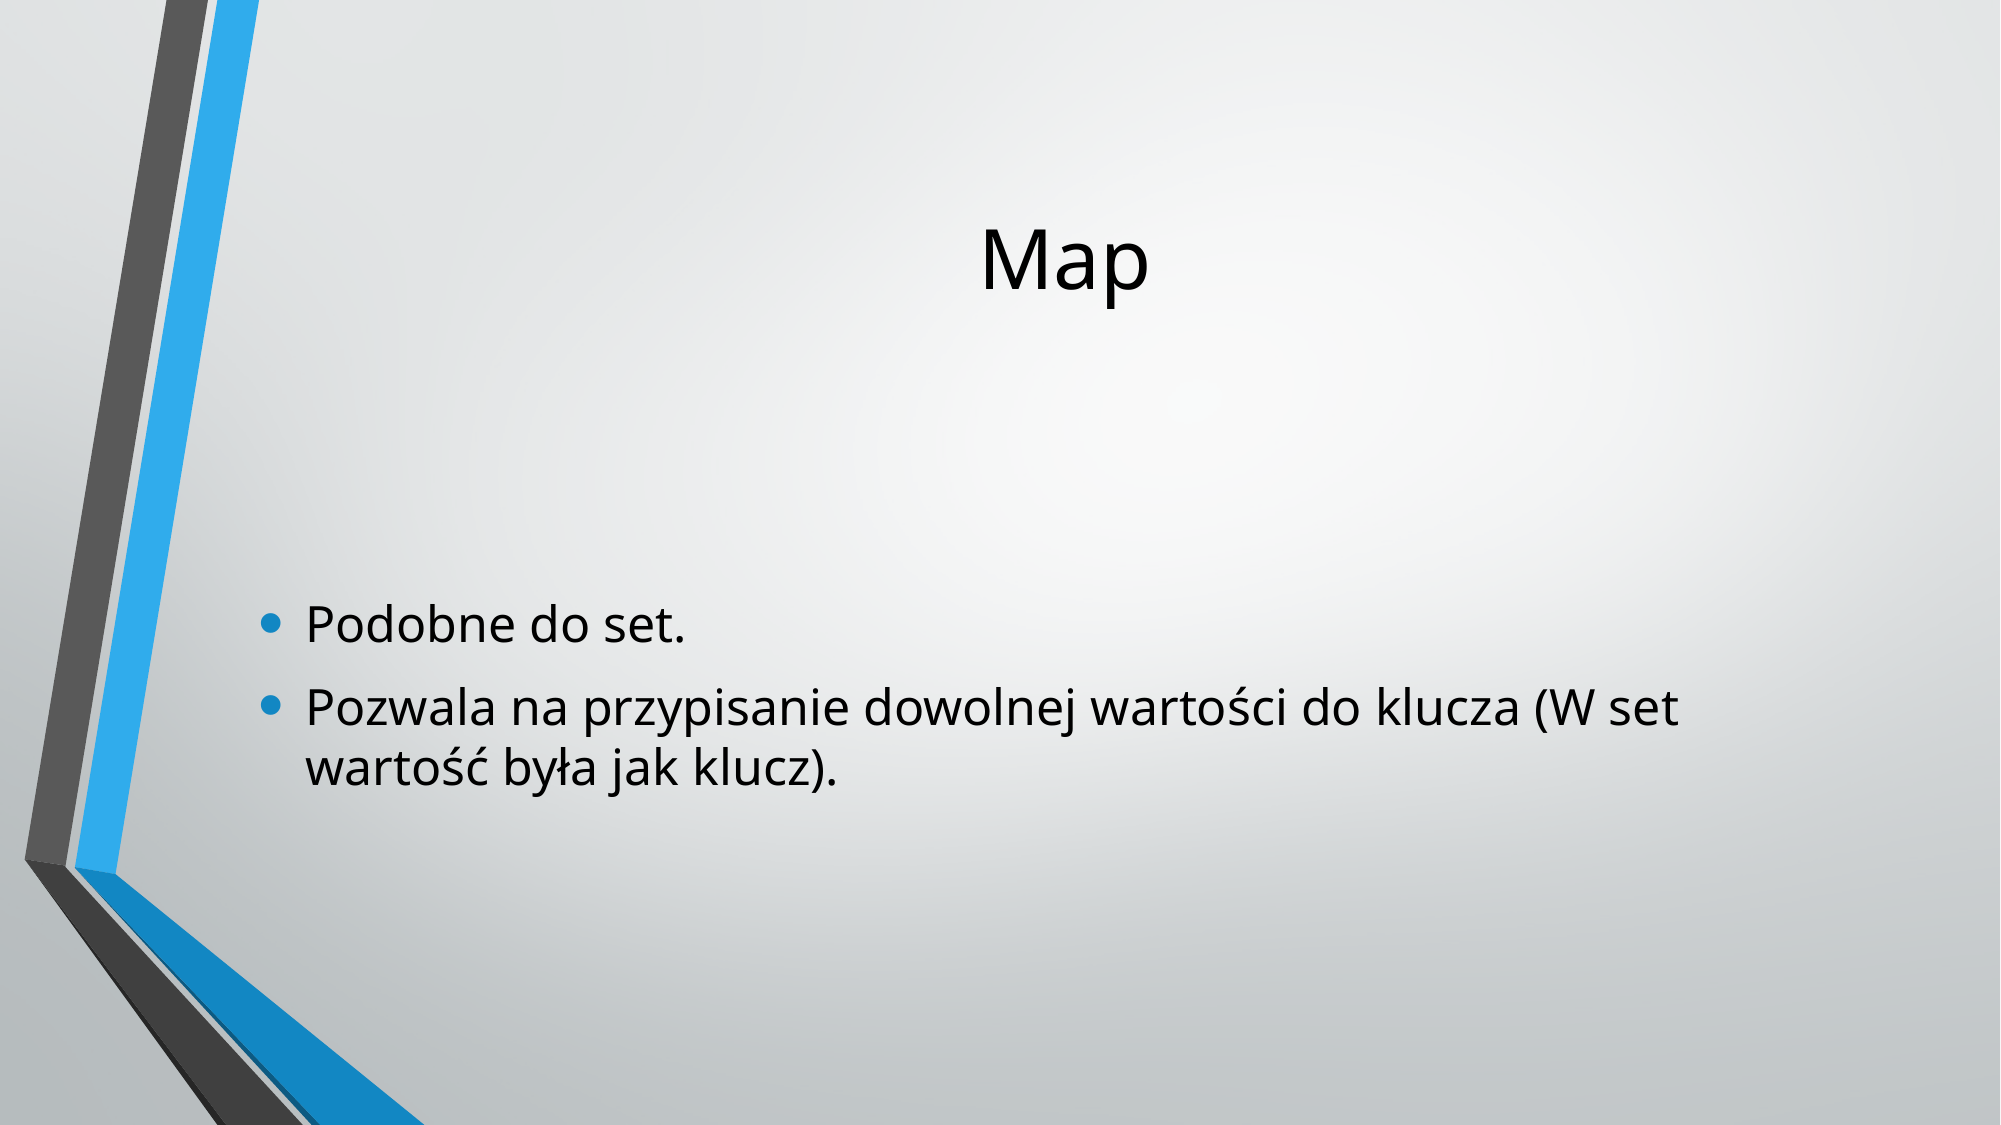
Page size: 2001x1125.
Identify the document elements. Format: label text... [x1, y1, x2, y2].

list Podobne do set. Pozwala na przypisanie dowolnej wartości do klucza (W set wartość była jak klucz). [243, 437, 1887, 950]
title Map [243, 112, 1887, 400]
